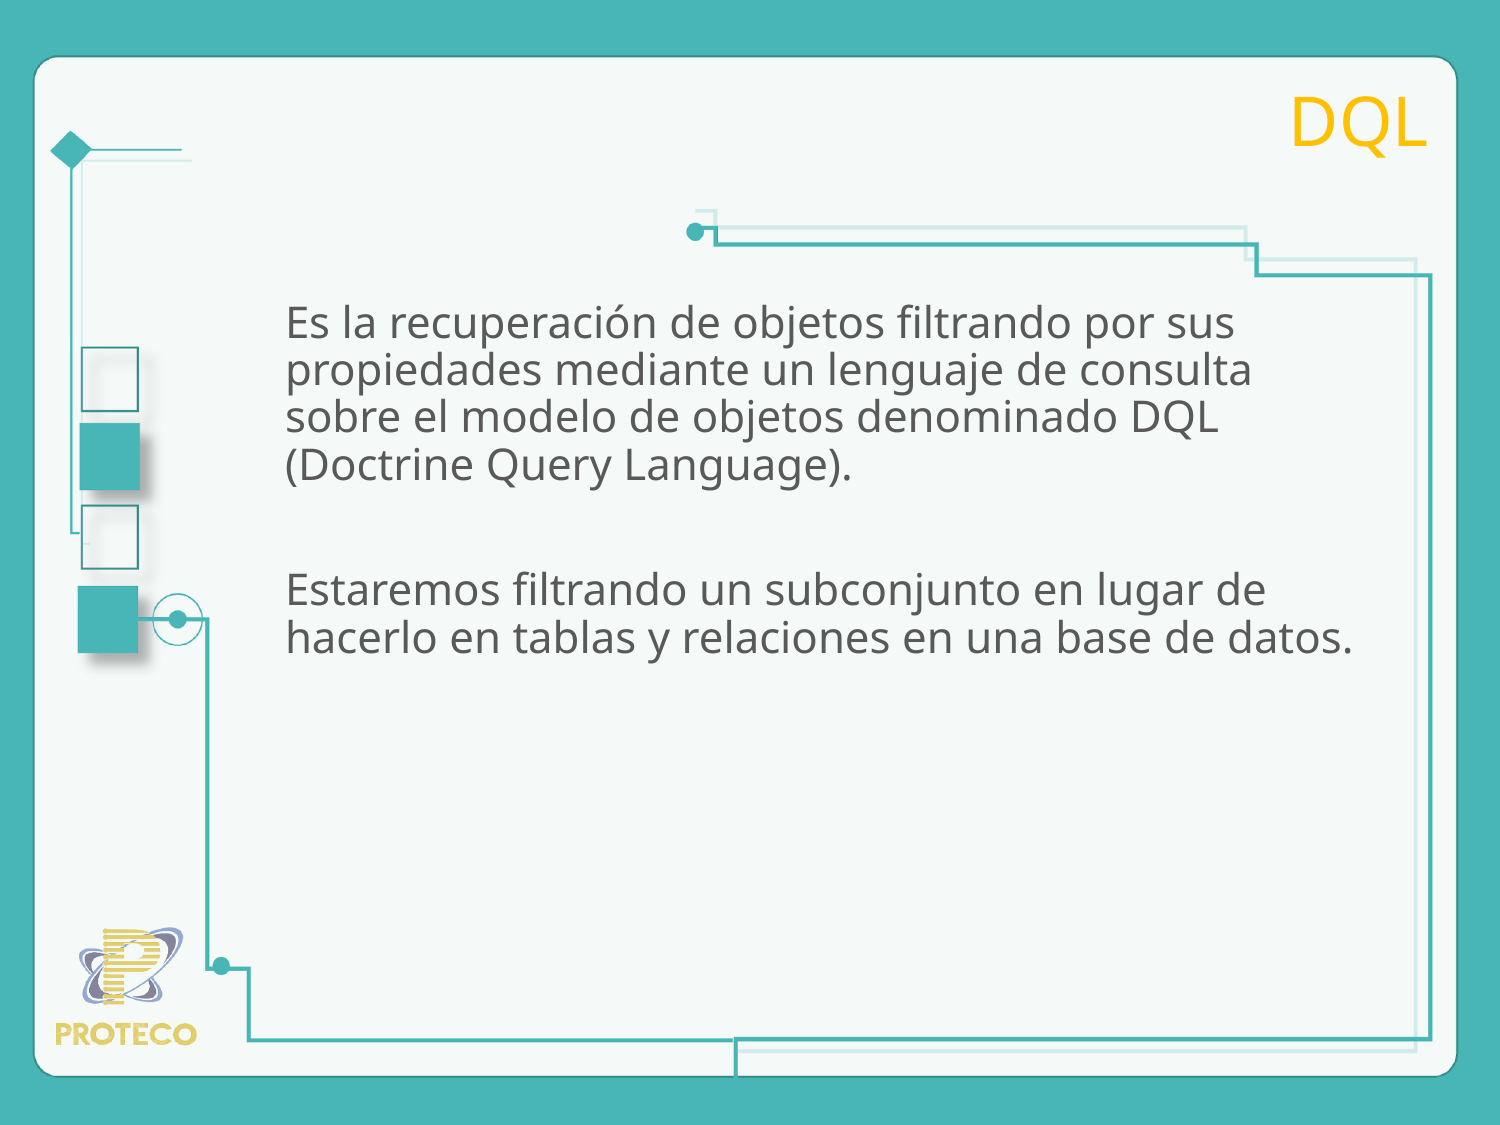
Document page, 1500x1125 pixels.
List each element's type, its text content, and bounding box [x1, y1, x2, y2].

list Es la recuperación de objetos filtrando por sus propiedades mediante un lenguaje de consulta sobre el modelo de objetos denominado DQL (Doctrine Query Language). Estaremos filtrando un subconjunto en lugar de hacerlo en tablas y relaciones en una base de datos. [270, 293, 1382, 1023]
title DQL [419, 79, 1444, 232]
picture [0, 0, 1500, 1125]
